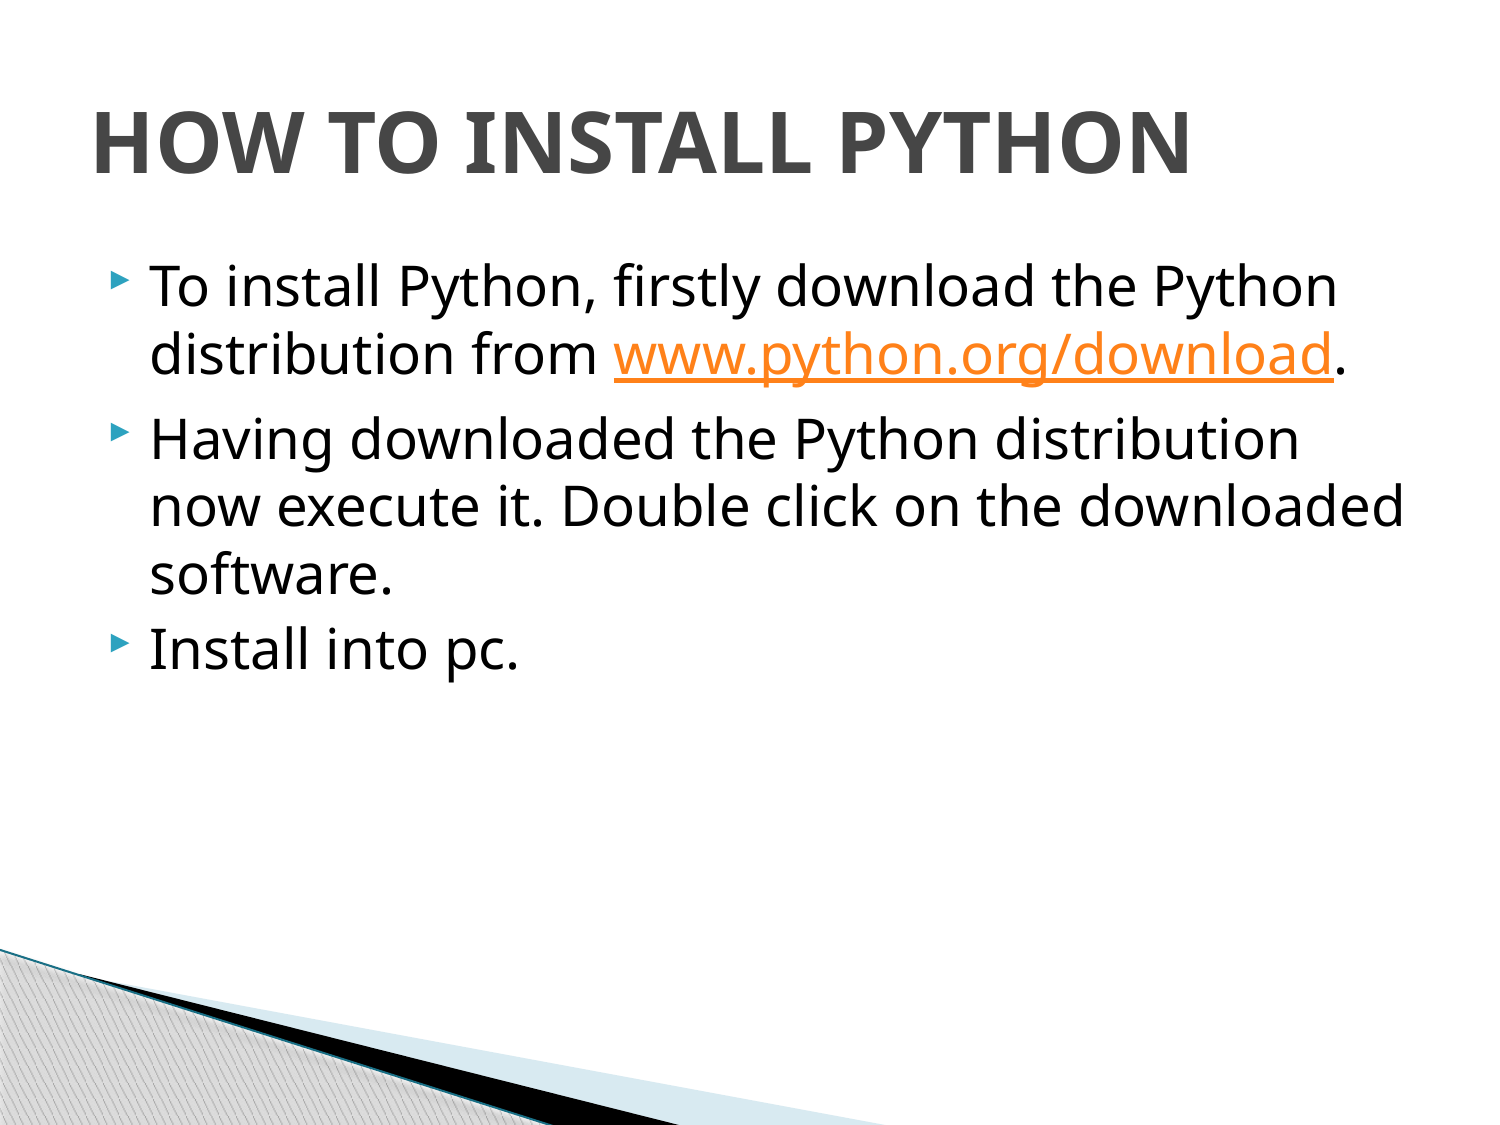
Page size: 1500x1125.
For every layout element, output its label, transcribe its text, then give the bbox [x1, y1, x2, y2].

title HOW TO INSTALL PYTHON [75, 45, 1425, 233]
list To install Python, firstly download the Python distribution from www.python.org/download. Having downloaded the Python distribution now execute it. Double click on the downloaded software. Install into pc. [75, 243, 1425, 986]
